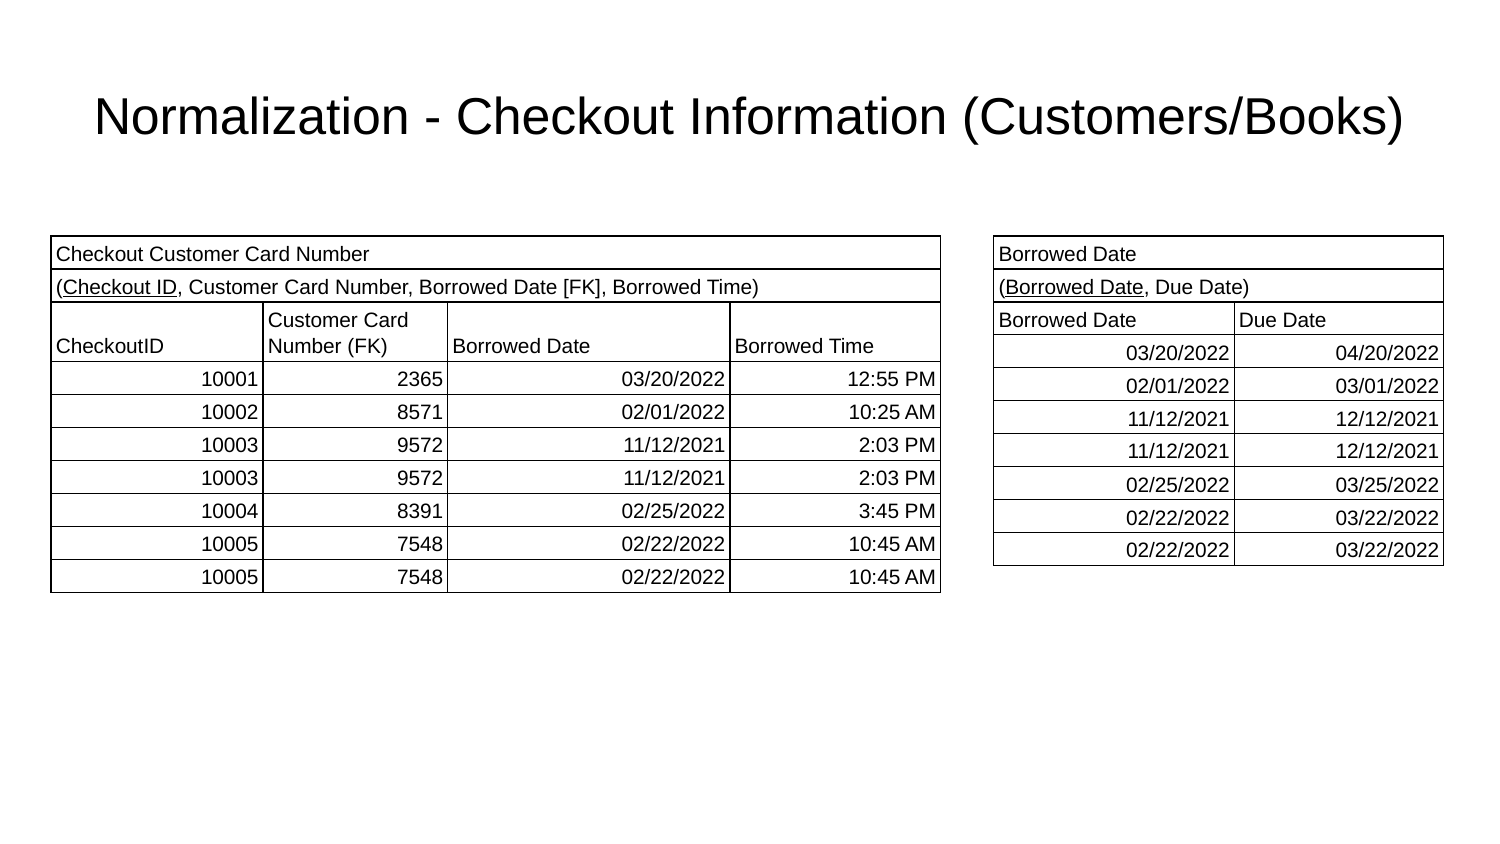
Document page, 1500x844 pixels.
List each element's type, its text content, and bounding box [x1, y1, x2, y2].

table_cell 02/22/2022 [994, 500, 1234, 532]
table_cell 02/01/2022 [994, 368, 1234, 400]
table_cell 8391 [264, 494, 447, 526]
table_cell 03/01/2022 [1235, 368, 1443, 400]
table_cell 10:25 AM [731, 395, 940, 427]
table_cell (Borrowed Date, Due Date) [994, 270, 1443, 301]
table_cell 02/25/2022 [448, 494, 729, 526]
table_cell 02/22/2022 [448, 527, 729, 559]
table_cell 03/20/2022 [448, 362, 729, 394]
table_cell 04/20/2022 [1235, 335, 1443, 367]
table_cell 02/01/2022 [448, 395, 729, 427]
table_cell 11/12/2021 [448, 428, 729, 460]
table_cell 7548 [264, 527, 447, 559]
table_cell Customer Card Number (FK) [264, 303, 447, 361]
table_cell 11/12/2021 [448, 461, 729, 493]
table_cell 03/22/2022 [1235, 500, 1443, 532]
table_cell 11/12/2021 [994, 401, 1234, 433]
table_cell (Checkout ID, Customer Card Number, Borrowed Date [FK], Borrowed Time) [52, 270, 940, 301]
table_cell 9572 [264, 428, 447, 460]
table_cell Borrowed Time [731, 303, 940, 361]
title Normalization - Checkout Information (Customers/Books) [51, 72, 1449, 167]
table_cell 10:45 AM [731, 527, 940, 559]
table_cell 02/22/2022 [448, 560, 729, 592]
table_cell 12/12/2021 [1235, 434, 1443, 466]
table_cell Borrowed Date [994, 303, 1234, 334]
table_cell Borrowed Date [448, 303, 729, 361]
table_cell 12/12/2021 [1235, 401, 1443, 433]
table_cell 10003 [52, 461, 262, 493]
table_cell 7548 [264, 560, 447, 592]
table_cell 02/22/2022 [994, 533, 1234, 565]
table_cell 02/25/2022 [994, 467, 1234, 499]
table_cell Due Date [1235, 303, 1443, 334]
table_cell 10005 [52, 560, 262, 592]
table_cell 03/22/2022 [1235, 533, 1443, 565]
table_cell 9572 [264, 461, 447, 493]
table_header Borrowed Date [994, 237, 1443, 268]
table_cell 10:45 AM [731, 560, 940, 592]
table_cell 2:03 PM [731, 461, 940, 493]
table_cell 10005 [52, 527, 262, 559]
table_cell 11/12/2021 [994, 434, 1234, 466]
table_cell 10003 [52, 428, 262, 460]
table_cell 10002 [52, 395, 262, 427]
table_cell 03/20/2022 [994, 335, 1234, 367]
table_cell 10001 [52, 362, 262, 394]
table_cell 03/25/2022 [1235, 467, 1443, 499]
table_cell 12:55 PM [731, 362, 940, 394]
table_cell 10004 [52, 494, 262, 526]
table_cell 2365 [264, 362, 447, 394]
table_cell 2:03 PM [731, 428, 940, 460]
table_cell 3:45 PM [731, 494, 940, 526]
table_header Checkout Customer Card Number [52, 237, 940, 268]
table_cell 8571 [264, 395, 447, 427]
table_cell CheckoutID [52, 303, 262, 361]
